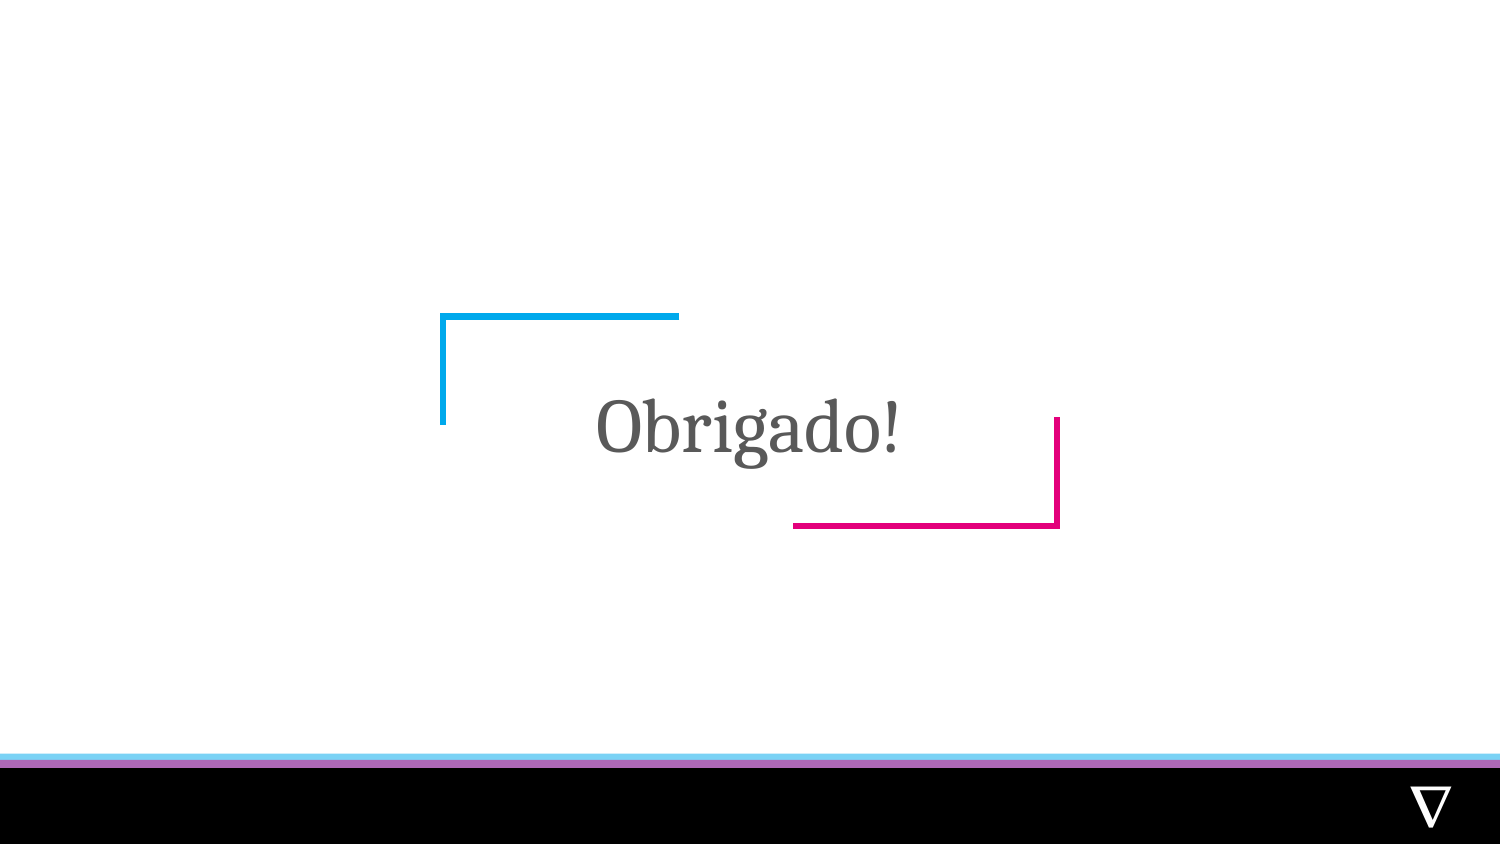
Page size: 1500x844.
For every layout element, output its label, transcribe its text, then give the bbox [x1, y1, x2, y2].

picture [1405, 781, 1455, 831]
text_box Obrigado! [466, 338, 1034, 506]
